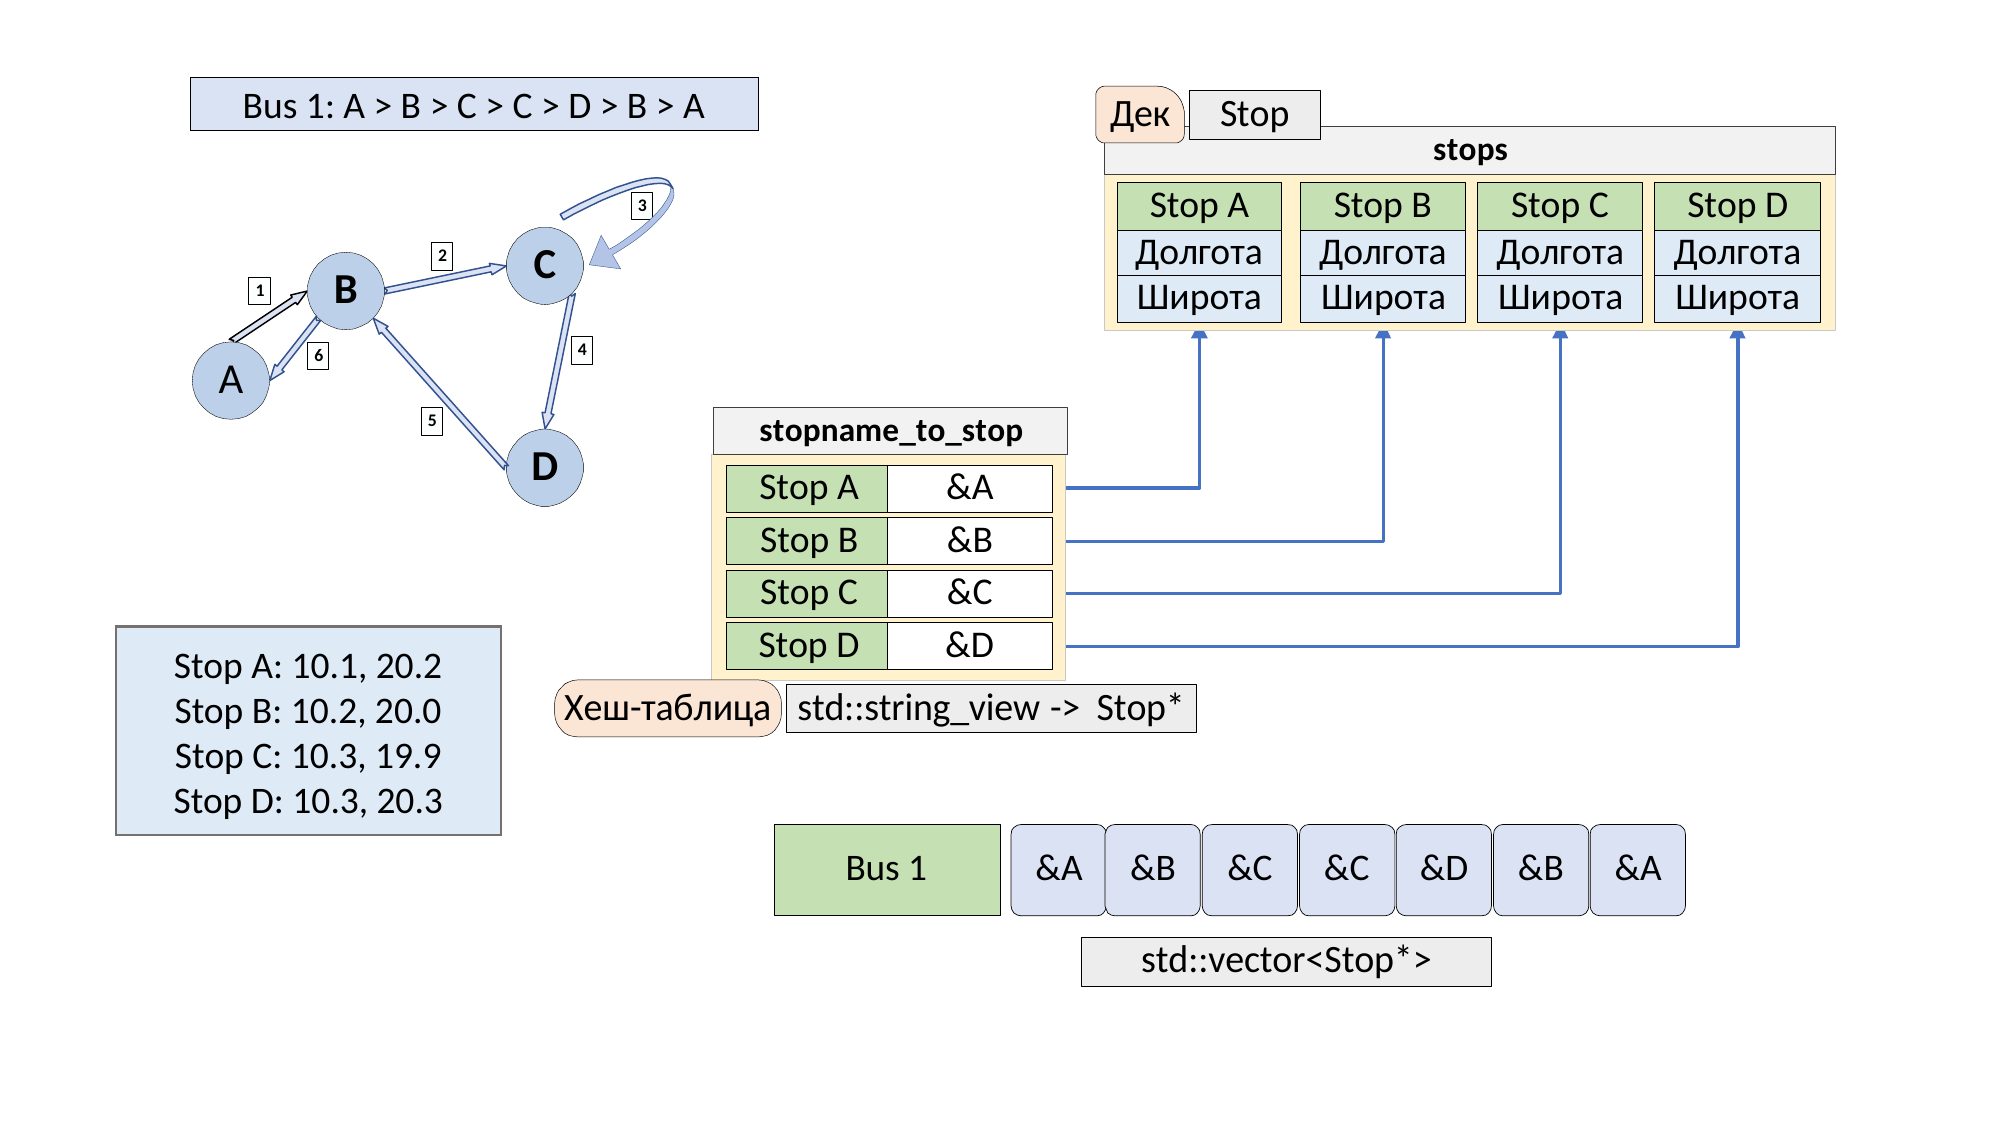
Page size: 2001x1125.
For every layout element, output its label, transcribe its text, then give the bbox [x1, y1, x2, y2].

picture [771, 821, 1689, 919]
picture [1078, 924, 1494, 1005]
text_box Stop A: 10.1, 20.2 Stop B: 10.2, 20.0 Stop C: 10.3, 19.9 Stop D: 10.3, 20.3 [115, 625, 502, 836]
picture [190, 175, 677, 516]
picture [543, 77, 1839, 752]
text_box Bus 1: A > B > C > C > D > B > A [189, 76, 759, 132]
